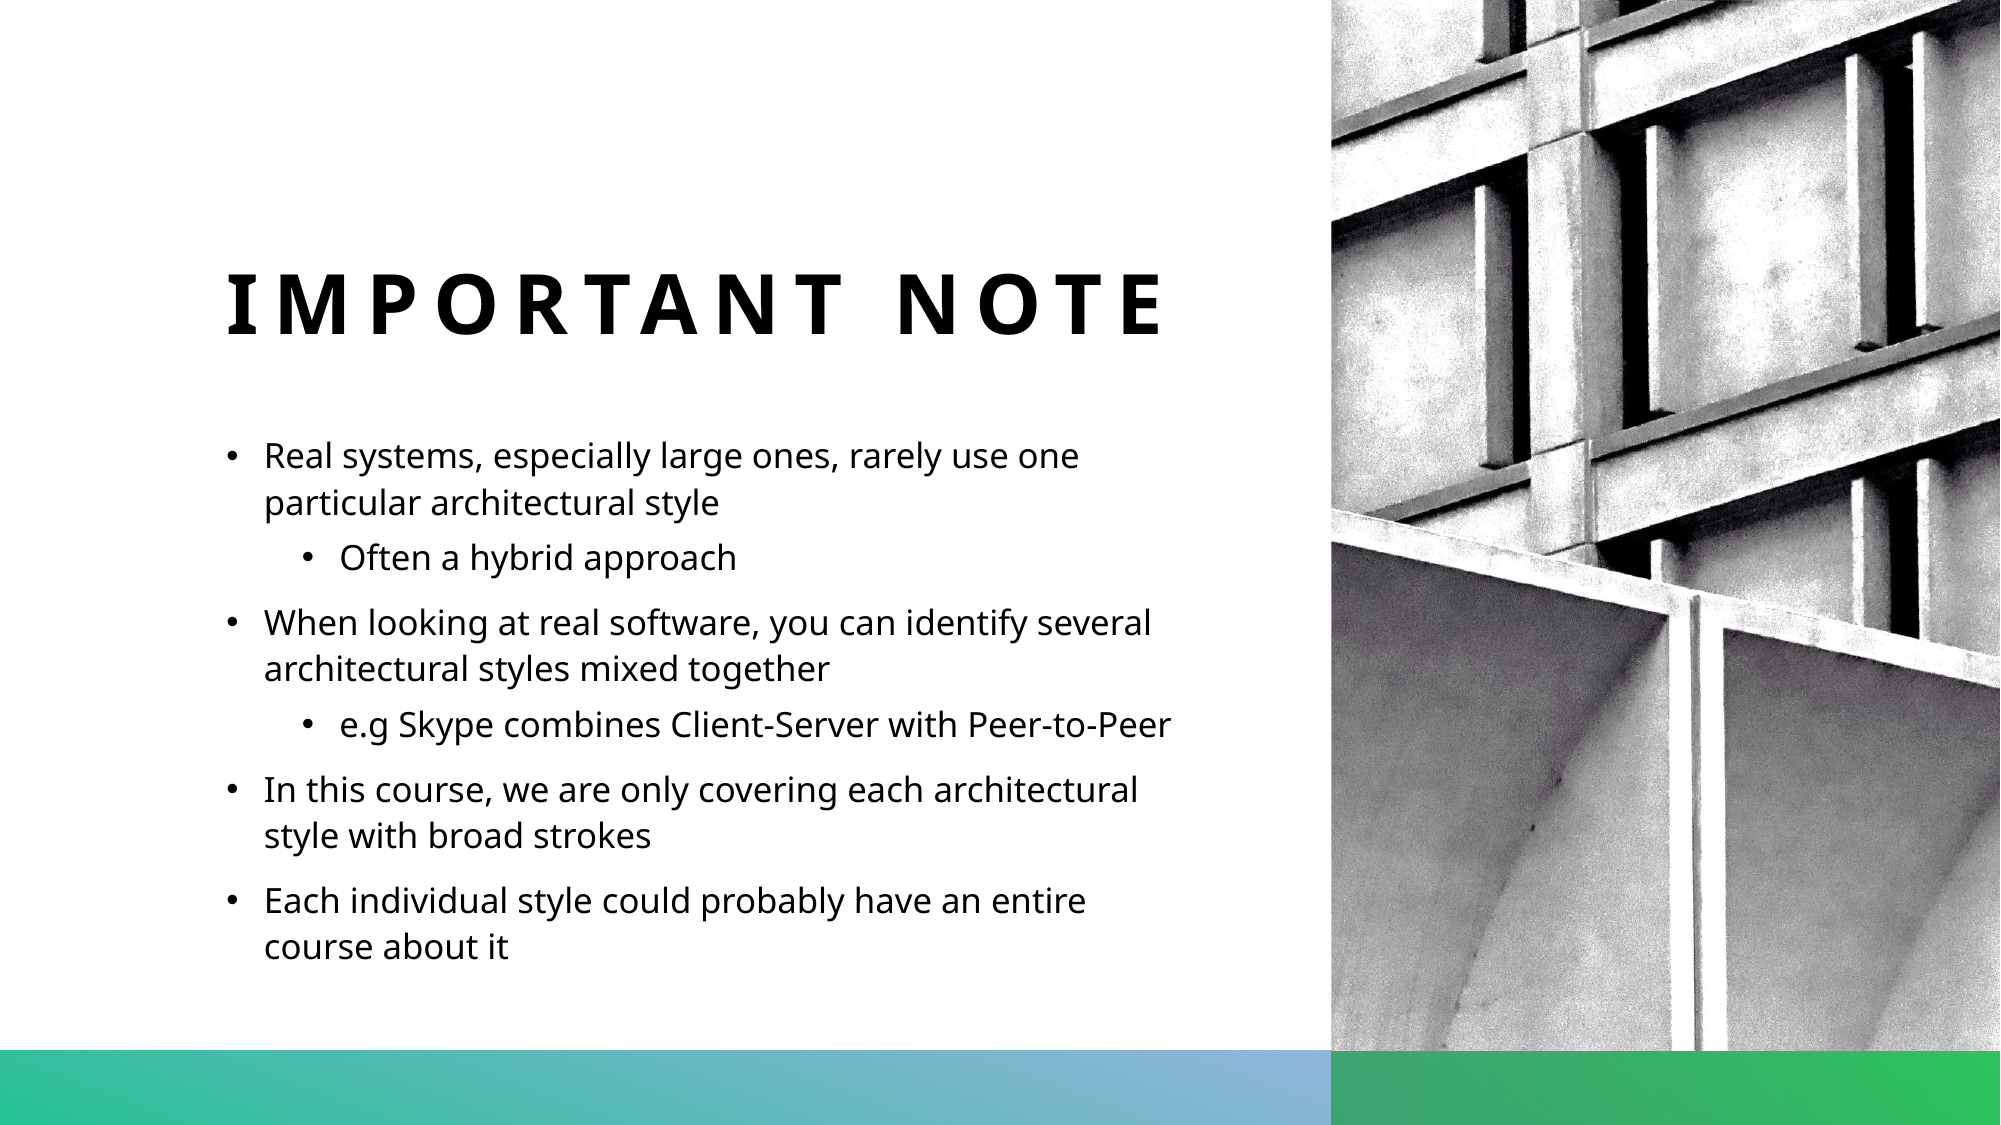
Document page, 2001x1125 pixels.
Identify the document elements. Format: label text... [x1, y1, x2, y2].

text_box [0, 1050, 1330, 1125]
title Important Note [226, 47, 1200, 351]
list Real systems, especially large ones, rarely use one particular architectural style Often a hybrid approach When looking at real software, you can identify several architectural styles mixed together e.g Skype combines Client-Server with Peer-to-Peer In this course, we are only covering each architectural style with broad strokes Each individual style could probably have an entire course about it [226, 430, 1200, 975]
picture [1331, 0, 2000, 1051]
text_box [1330, 1050, 2000, 1125]
text_box [0, 0, 1331, 1050]
